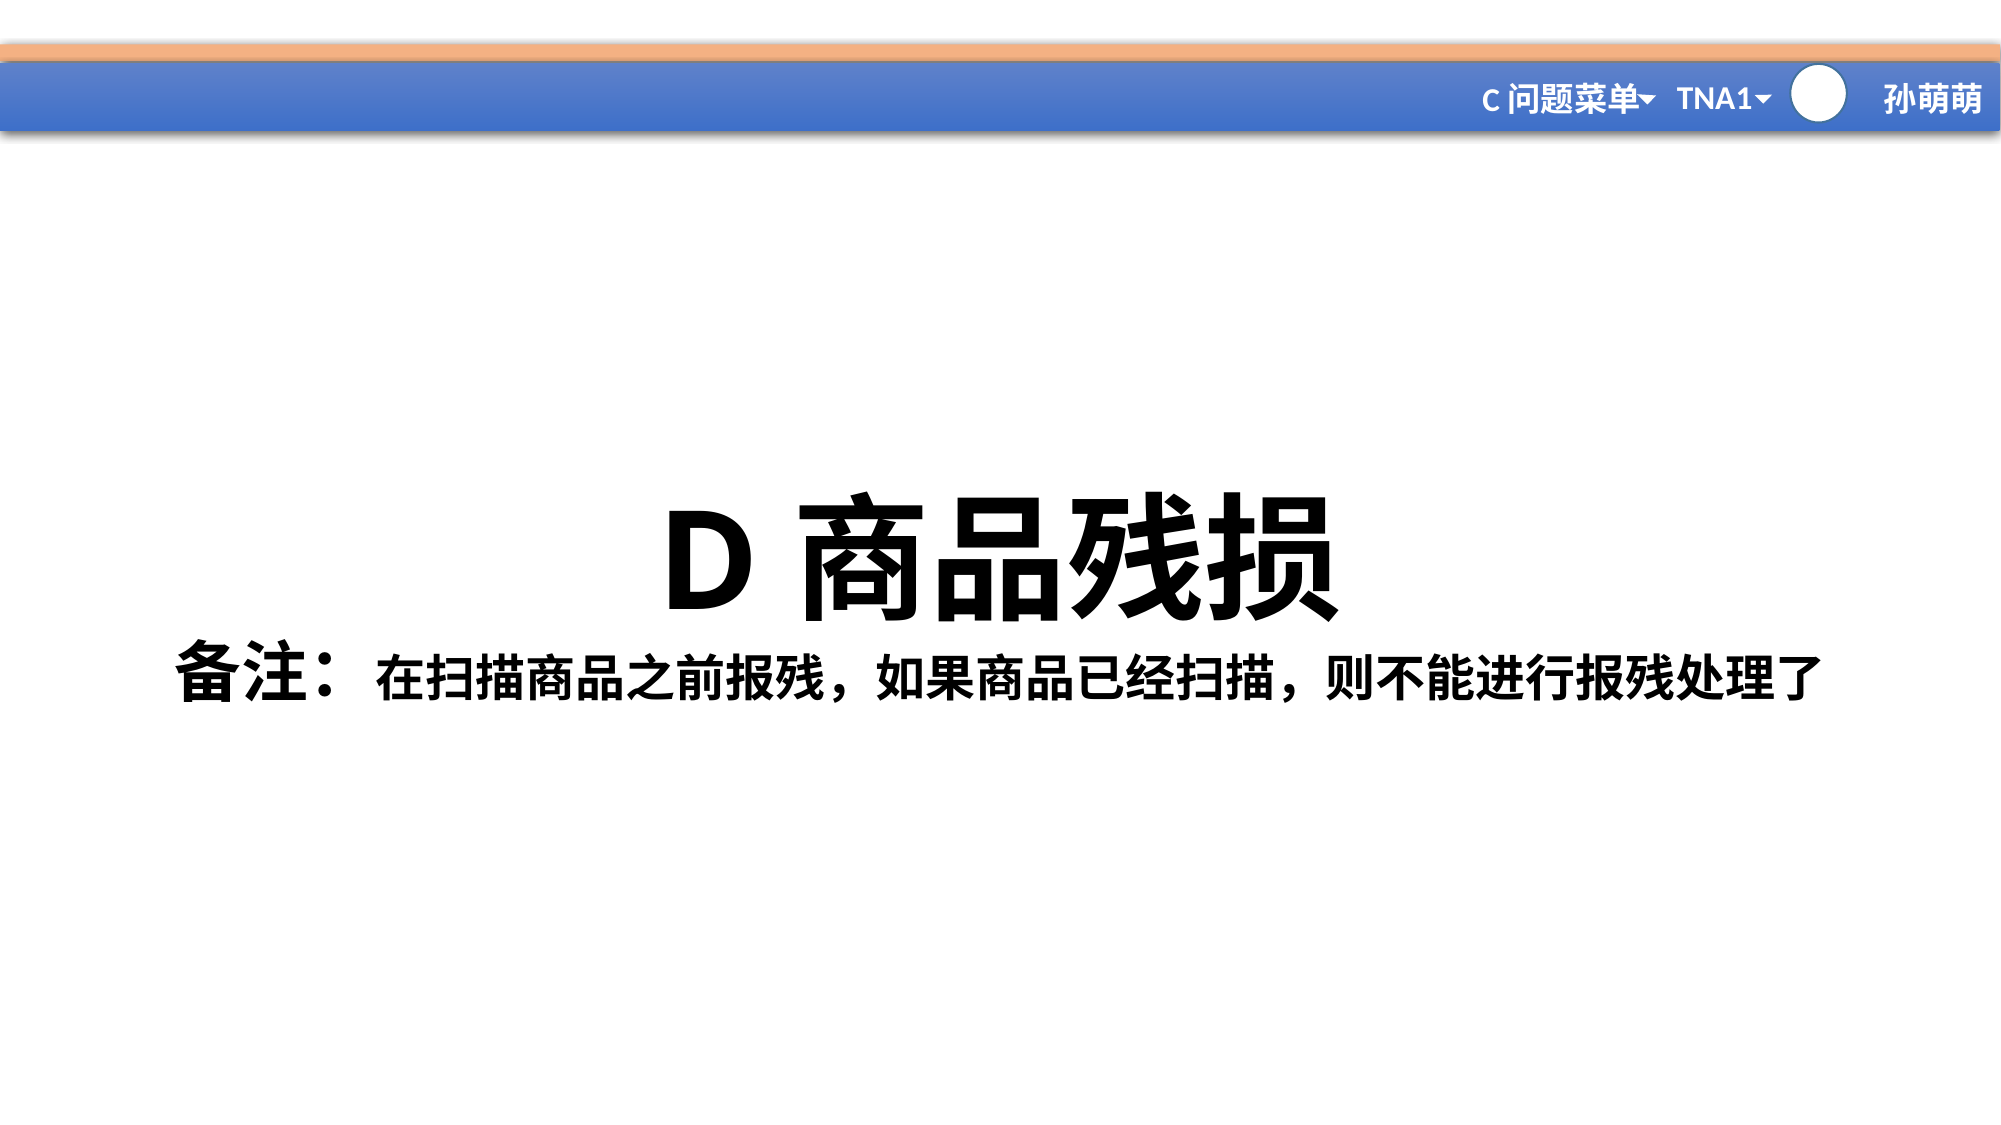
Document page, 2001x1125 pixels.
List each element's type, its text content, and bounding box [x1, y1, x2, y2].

title D商品残损 备注：在扫描商品之前报残，如果商品已经扫描，则不能进行报残处理了 [0, 411, 2000, 791]
